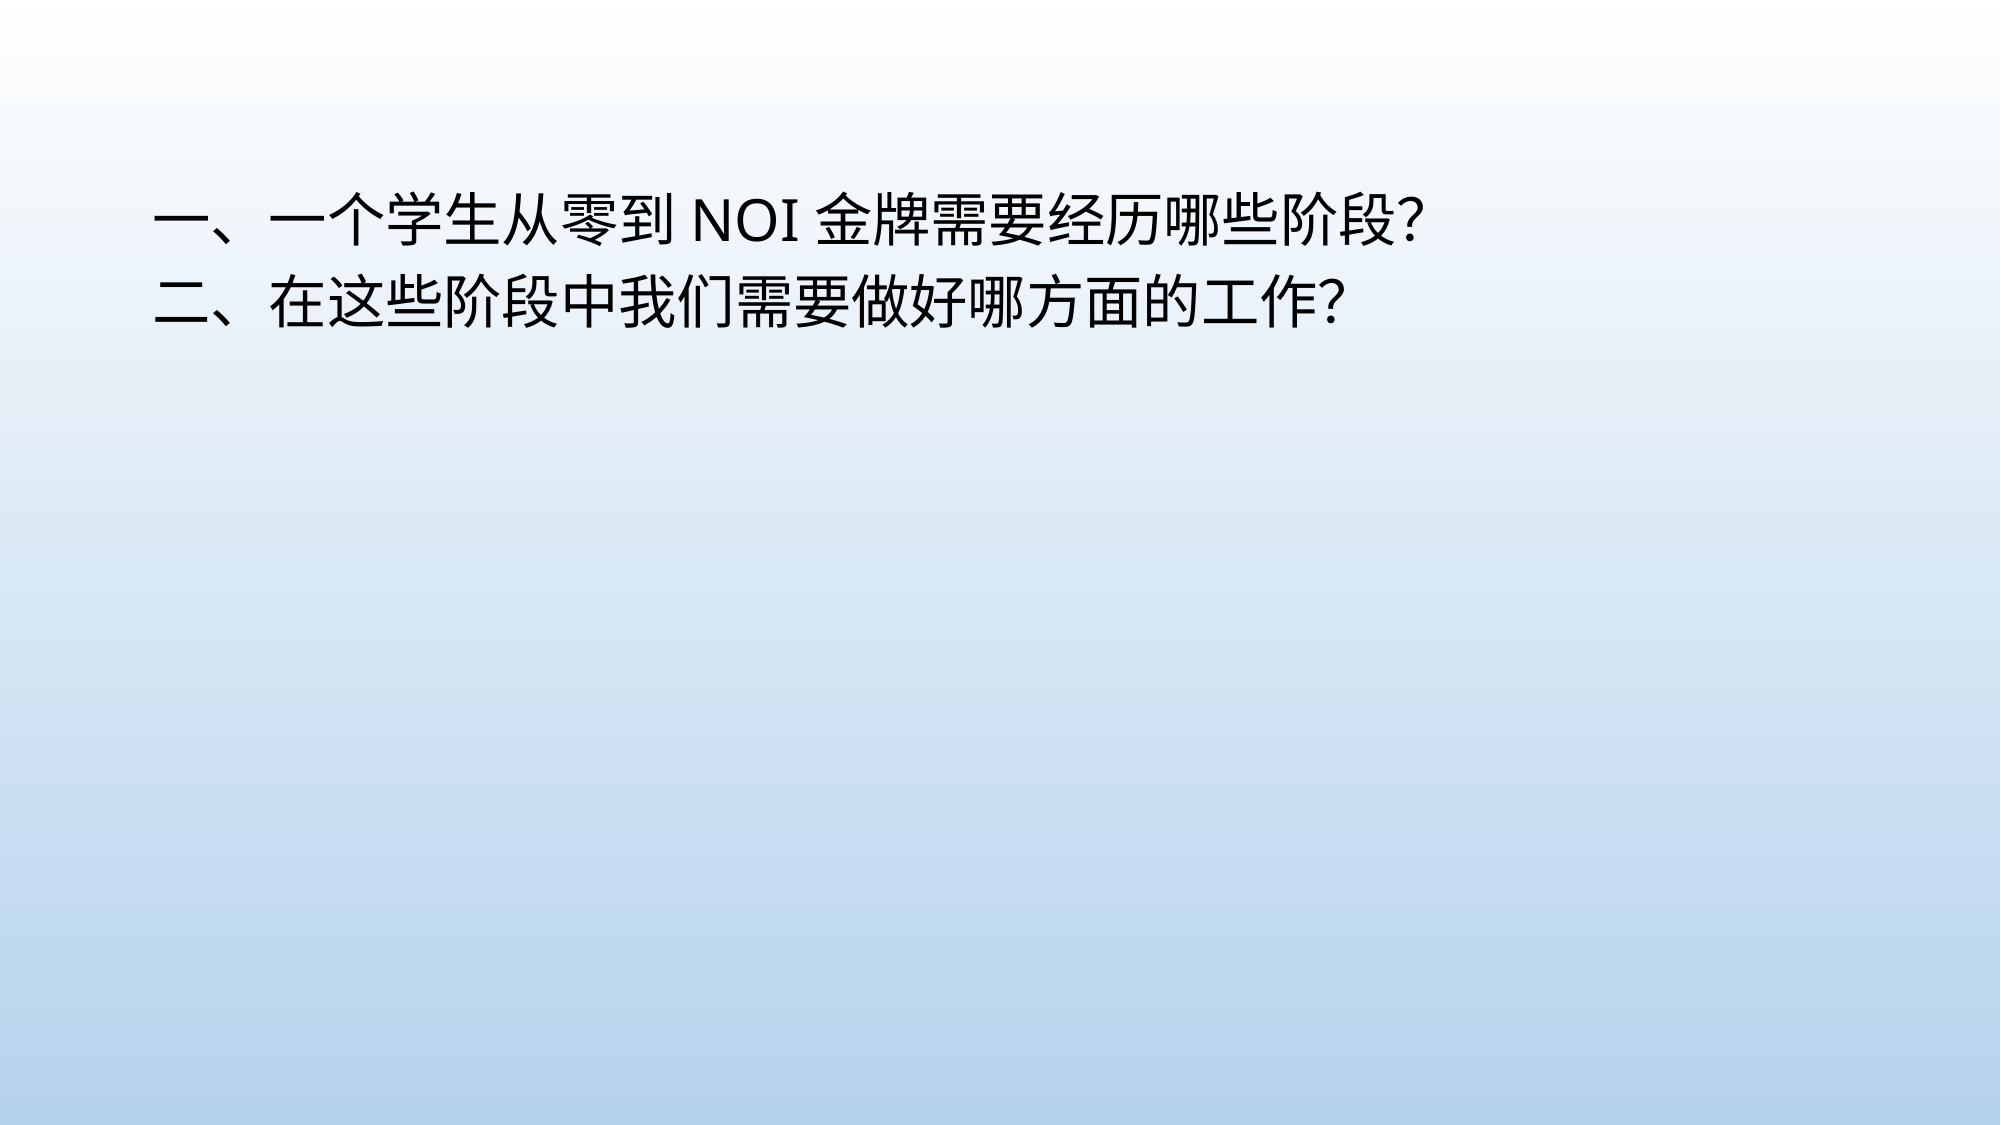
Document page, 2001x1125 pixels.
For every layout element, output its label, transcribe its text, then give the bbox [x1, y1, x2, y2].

list 一、一个学生从零到NOI金牌需要经历哪些阶段？ 二、在这些阶段中我们需要做好哪方面的工作？ [137, 84, 1863, 1014]
